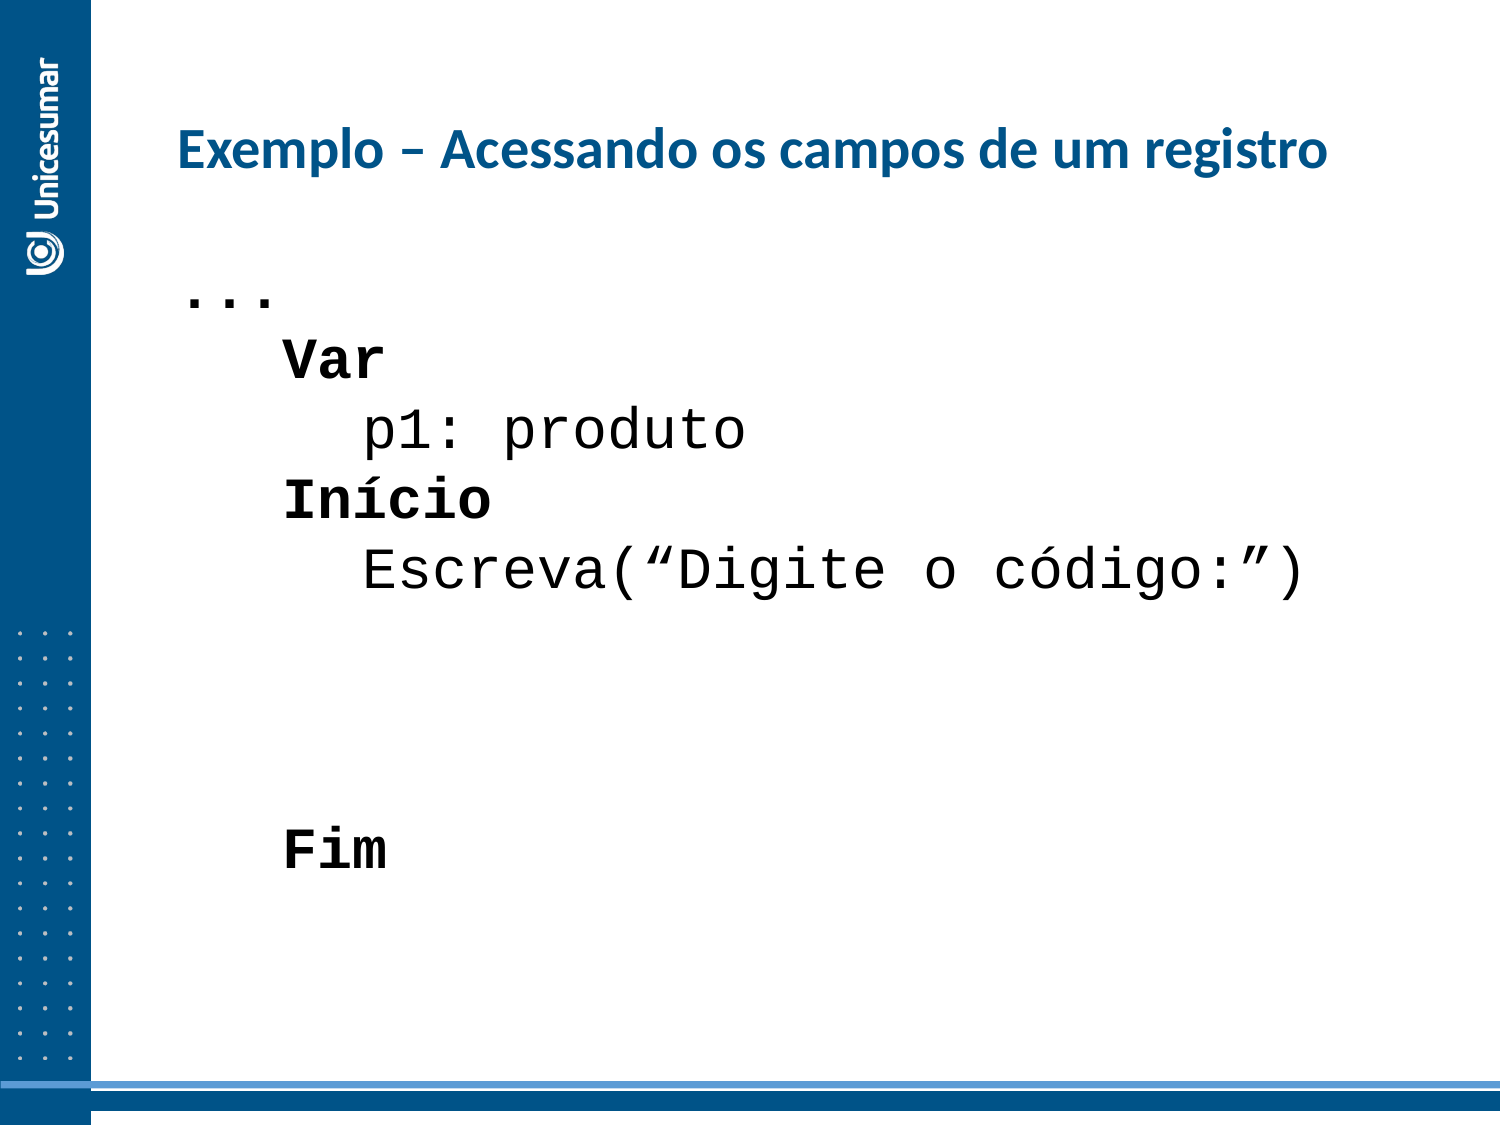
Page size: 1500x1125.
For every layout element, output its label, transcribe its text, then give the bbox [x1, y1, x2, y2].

picture [27, 58, 64, 275]
list Exemplo – Acessando os campos de um registro [162, 81, 1459, 217]
picture [18, 631, 83, 1060]
list ... Var p1: produto Início Escreva(“Digite o código:”) Fim [162, 242, 1459, 968]
